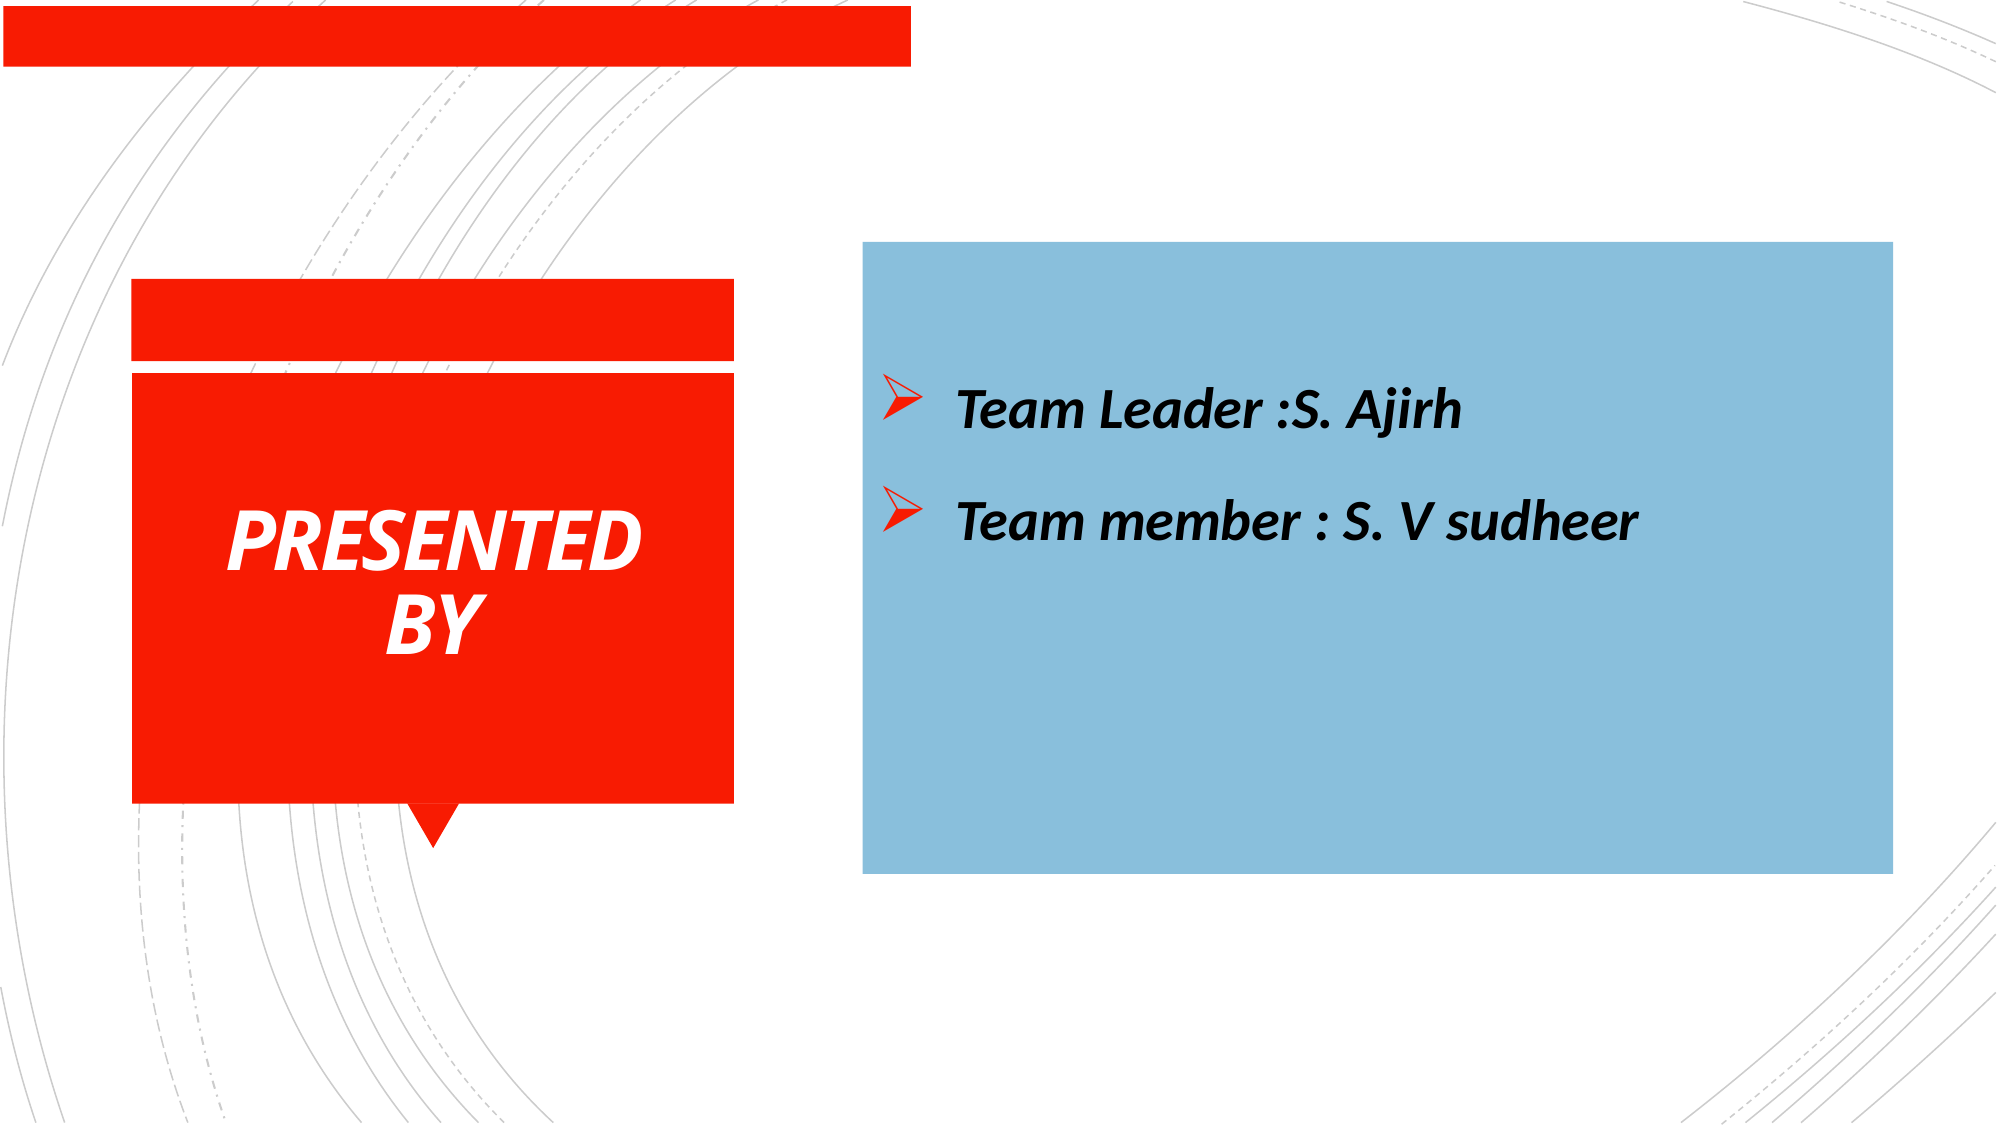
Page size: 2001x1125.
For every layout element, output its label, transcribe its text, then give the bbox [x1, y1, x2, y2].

text_box [3, 6, 911, 67]
title PRESENTED BY [145, 385, 720, 789]
list Team Leader :S. Ajirh Team member : S. V sudheer [862, 241, 1894, 874]
